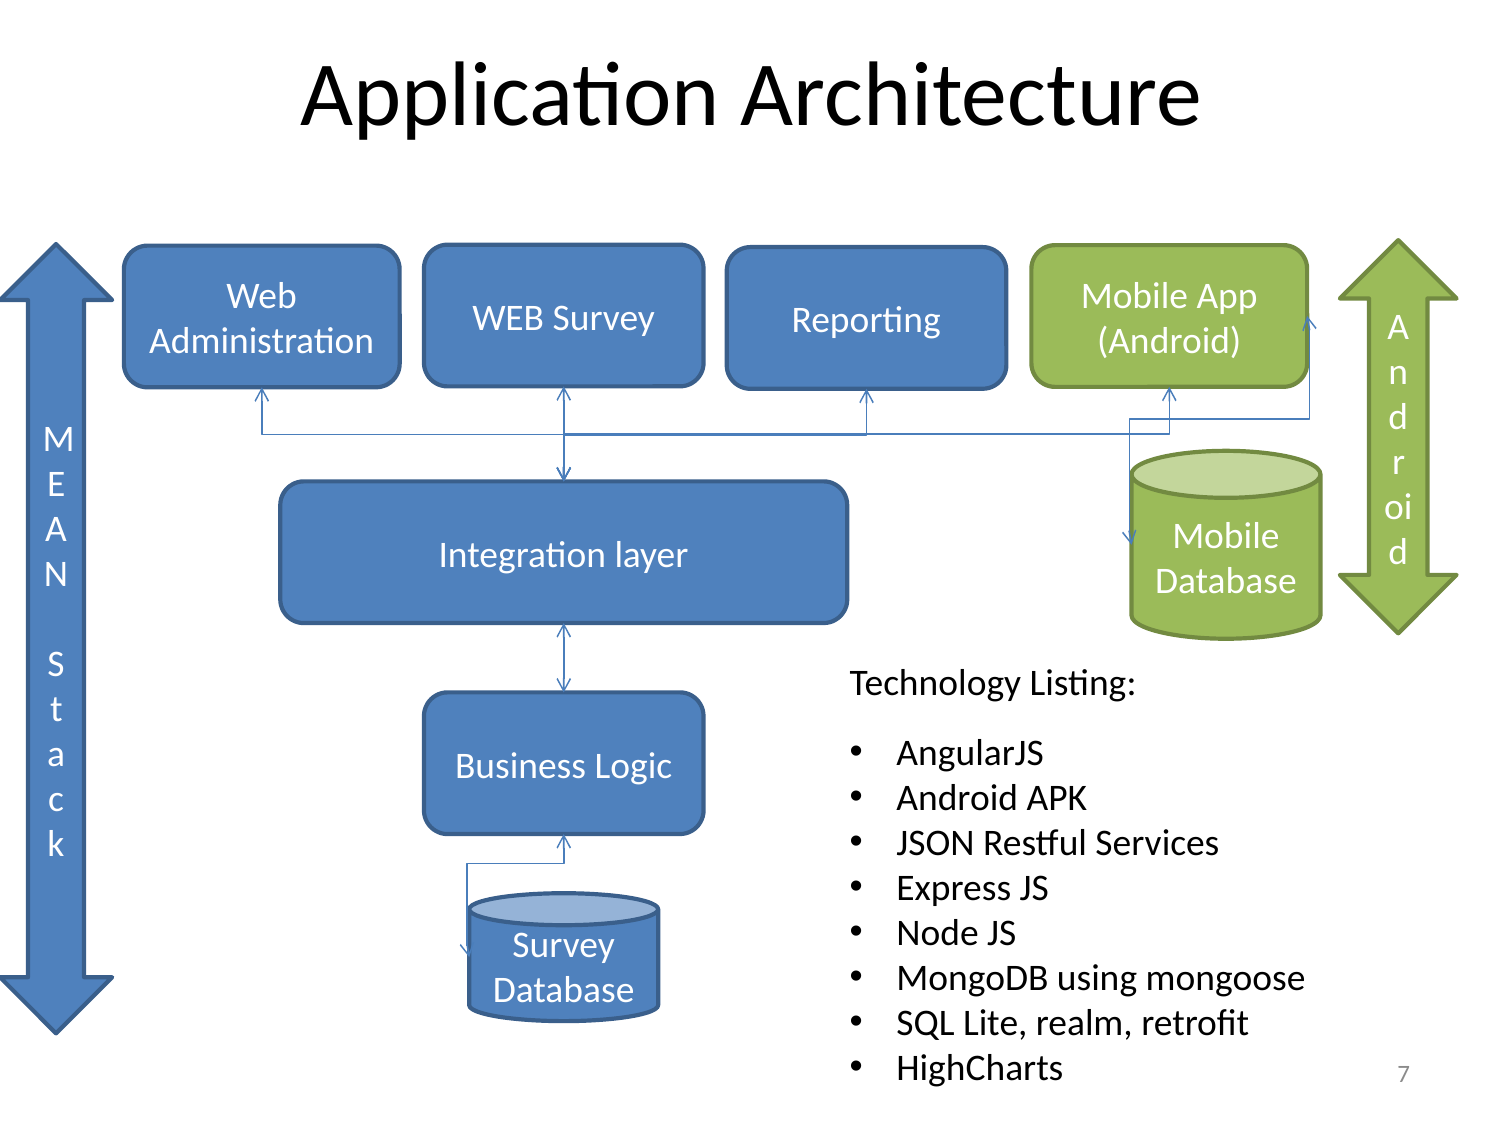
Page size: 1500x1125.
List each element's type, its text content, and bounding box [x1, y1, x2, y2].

text_box WEB Survey [421, 242, 706, 389]
text_box Web Administration [121, 243, 402, 390]
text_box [365, 283, 460, 586]
title Application Architecture [76, 19, 1427, 159]
text_box Mobile Database [1129, 448, 1323, 641]
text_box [1225, 315, 1308, 452]
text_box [515, 433, 612, 437]
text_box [819, 131, 914, 738]
text_box Business Logic [421, 690, 706, 837]
text_box MEAN Stack [0, 241, 115, 1036]
text_box Reporting [724, 244, 813, 391]
text_box Survey Database [467, 891, 661, 1024]
text_box Reporting [920, 244, 1009, 391]
text_box Android [1337, 238, 1459, 636]
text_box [668, 283, 762, 587]
text_box Integration layer [278, 479, 813, 626]
text_box Mobile App (Android) [1029, 243, 1310, 389]
slide_number 7 [1390, 1042, 1425, 1103]
text_box Technology Listing: AngularJS Android APK JSON Restful Services Express JS Node JS MongoDB using mongoose SQL Lite, realm, retrofit HighCharts [834, 650, 1390, 1125]
